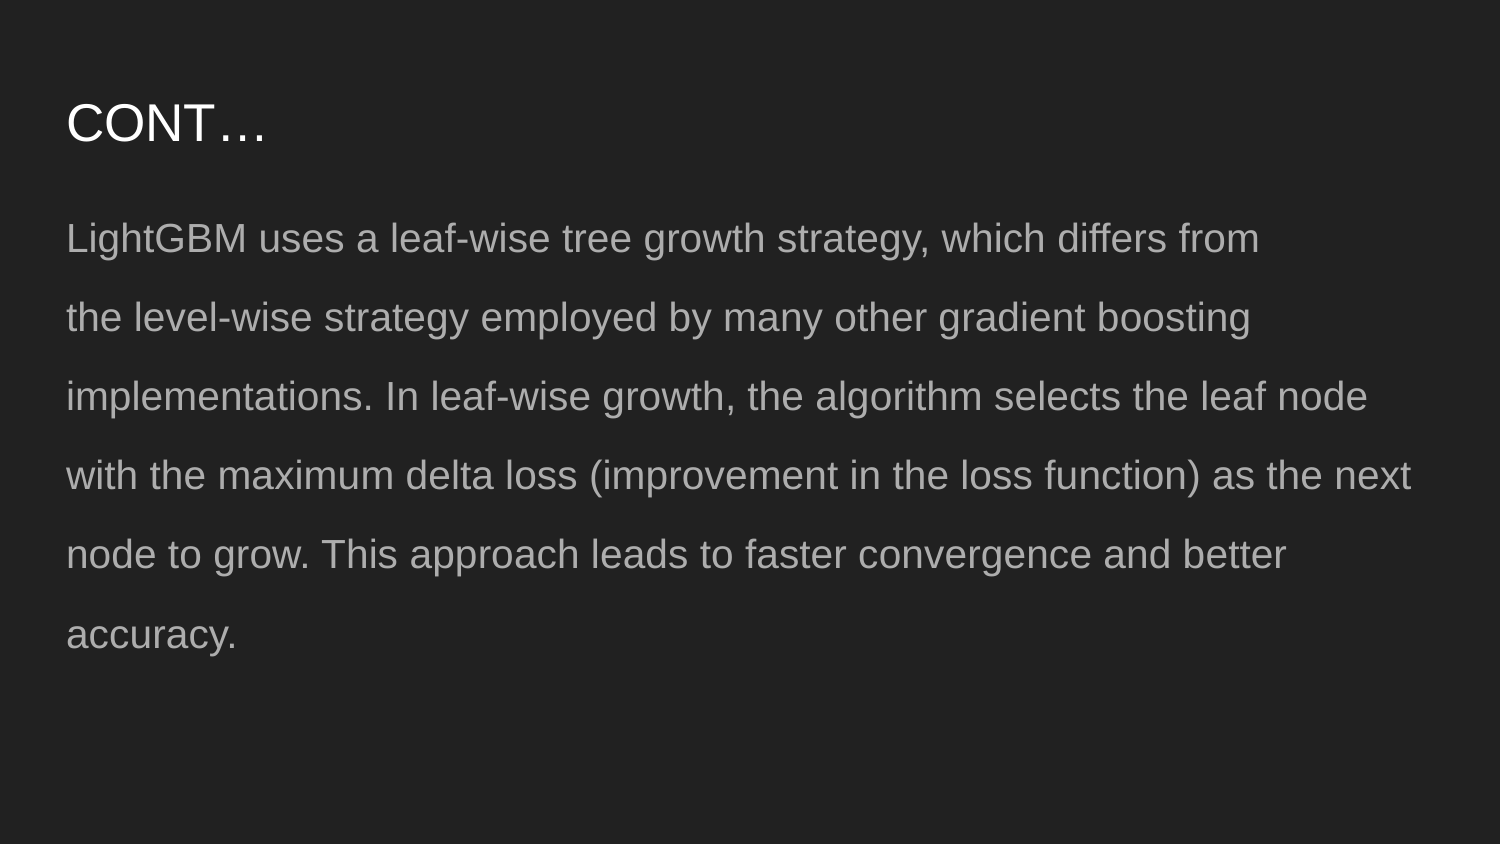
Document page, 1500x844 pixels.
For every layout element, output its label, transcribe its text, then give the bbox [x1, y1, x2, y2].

list LightGBM uses a leaf-wise tree growth strategy, which differs from the level-wise strategy employed by many other gradient boosting implementations. In leaf-wise growth, the algorithm selects the leaf node with the maximum delta loss (improvement in the loss function) as the next node to grow. This approach leads to faster convergence and better accuracy. [51, 189, 1449, 750]
title CONT… [51, 72, 1449, 167]
